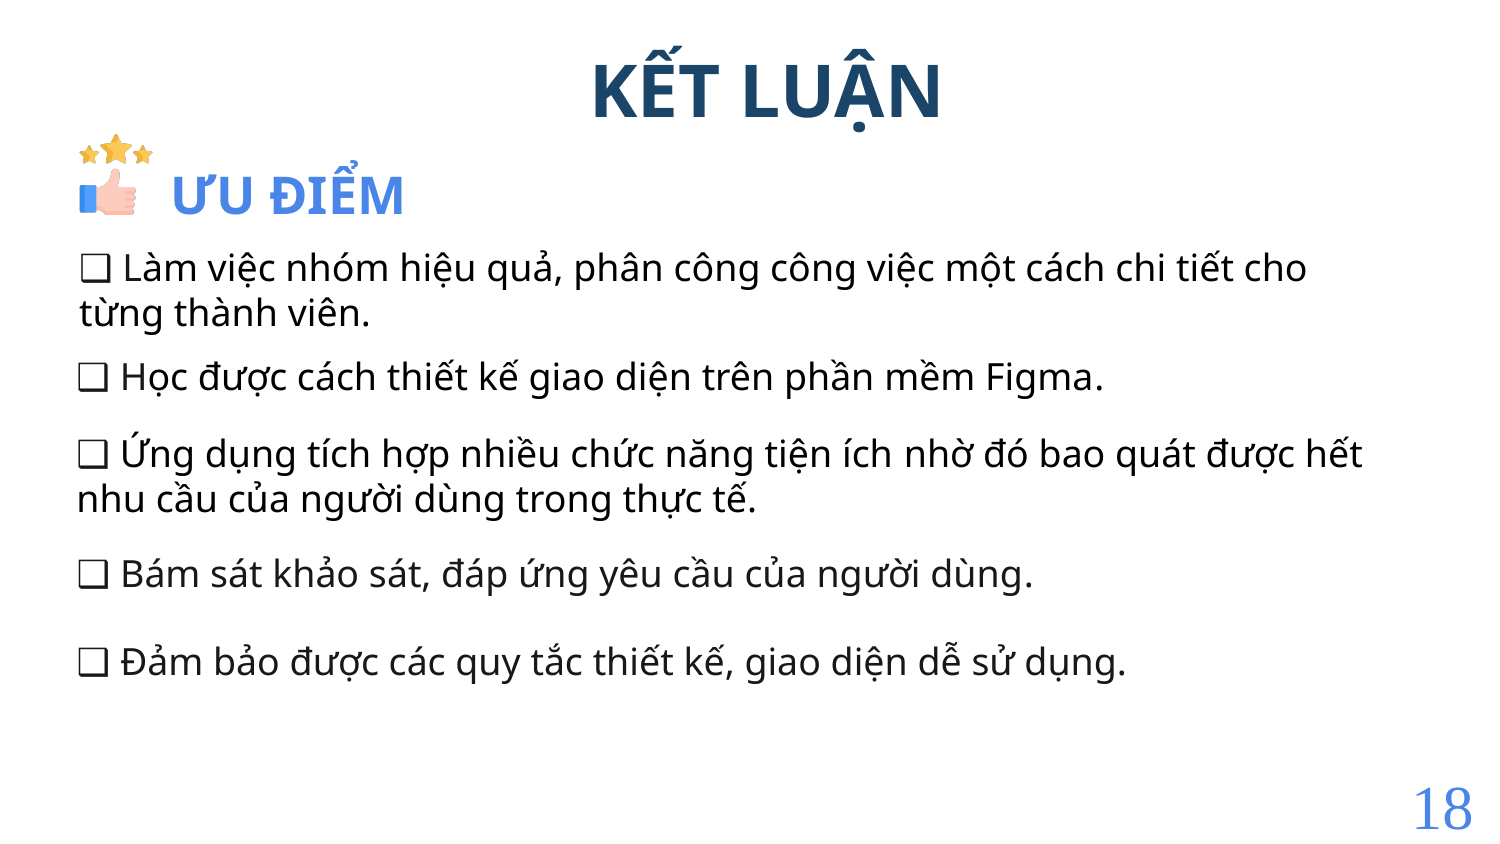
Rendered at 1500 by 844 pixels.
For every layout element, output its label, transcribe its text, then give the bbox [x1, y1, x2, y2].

text_box ƯU ĐIỂM [155, 154, 502, 233]
title KẾT LUẬN [135, 61, 1399, 115]
text_box ❑ Làm việc nhóm hiệu quả, phân công công việc một cách chi tiết cho từng thành viên. [64, 236, 1411, 341]
text_box ❑ Ứng dụng tích hợp nhiều chức năng tiện ích nhờ đó bao quát được hết nhu cầu của người dùng trong thực tế. [61, 423, 1409, 528]
text_box ❑ Đảm bảo được các quy tắc thiết kế, giao diện dễ sử dụng. [61, 600, 1450, 686]
picture [75, 134, 157, 215]
text_box 18 [1393, 772, 1492, 817]
text_box ❑ Học được cách thiết kế giao diện trên phần mềm Figma. [61, 345, 1464, 405]
text_box ❑ Bám sát khảo sát, đáp ứng yêu cầu của người dùng. [61, 512, 1450, 590]
